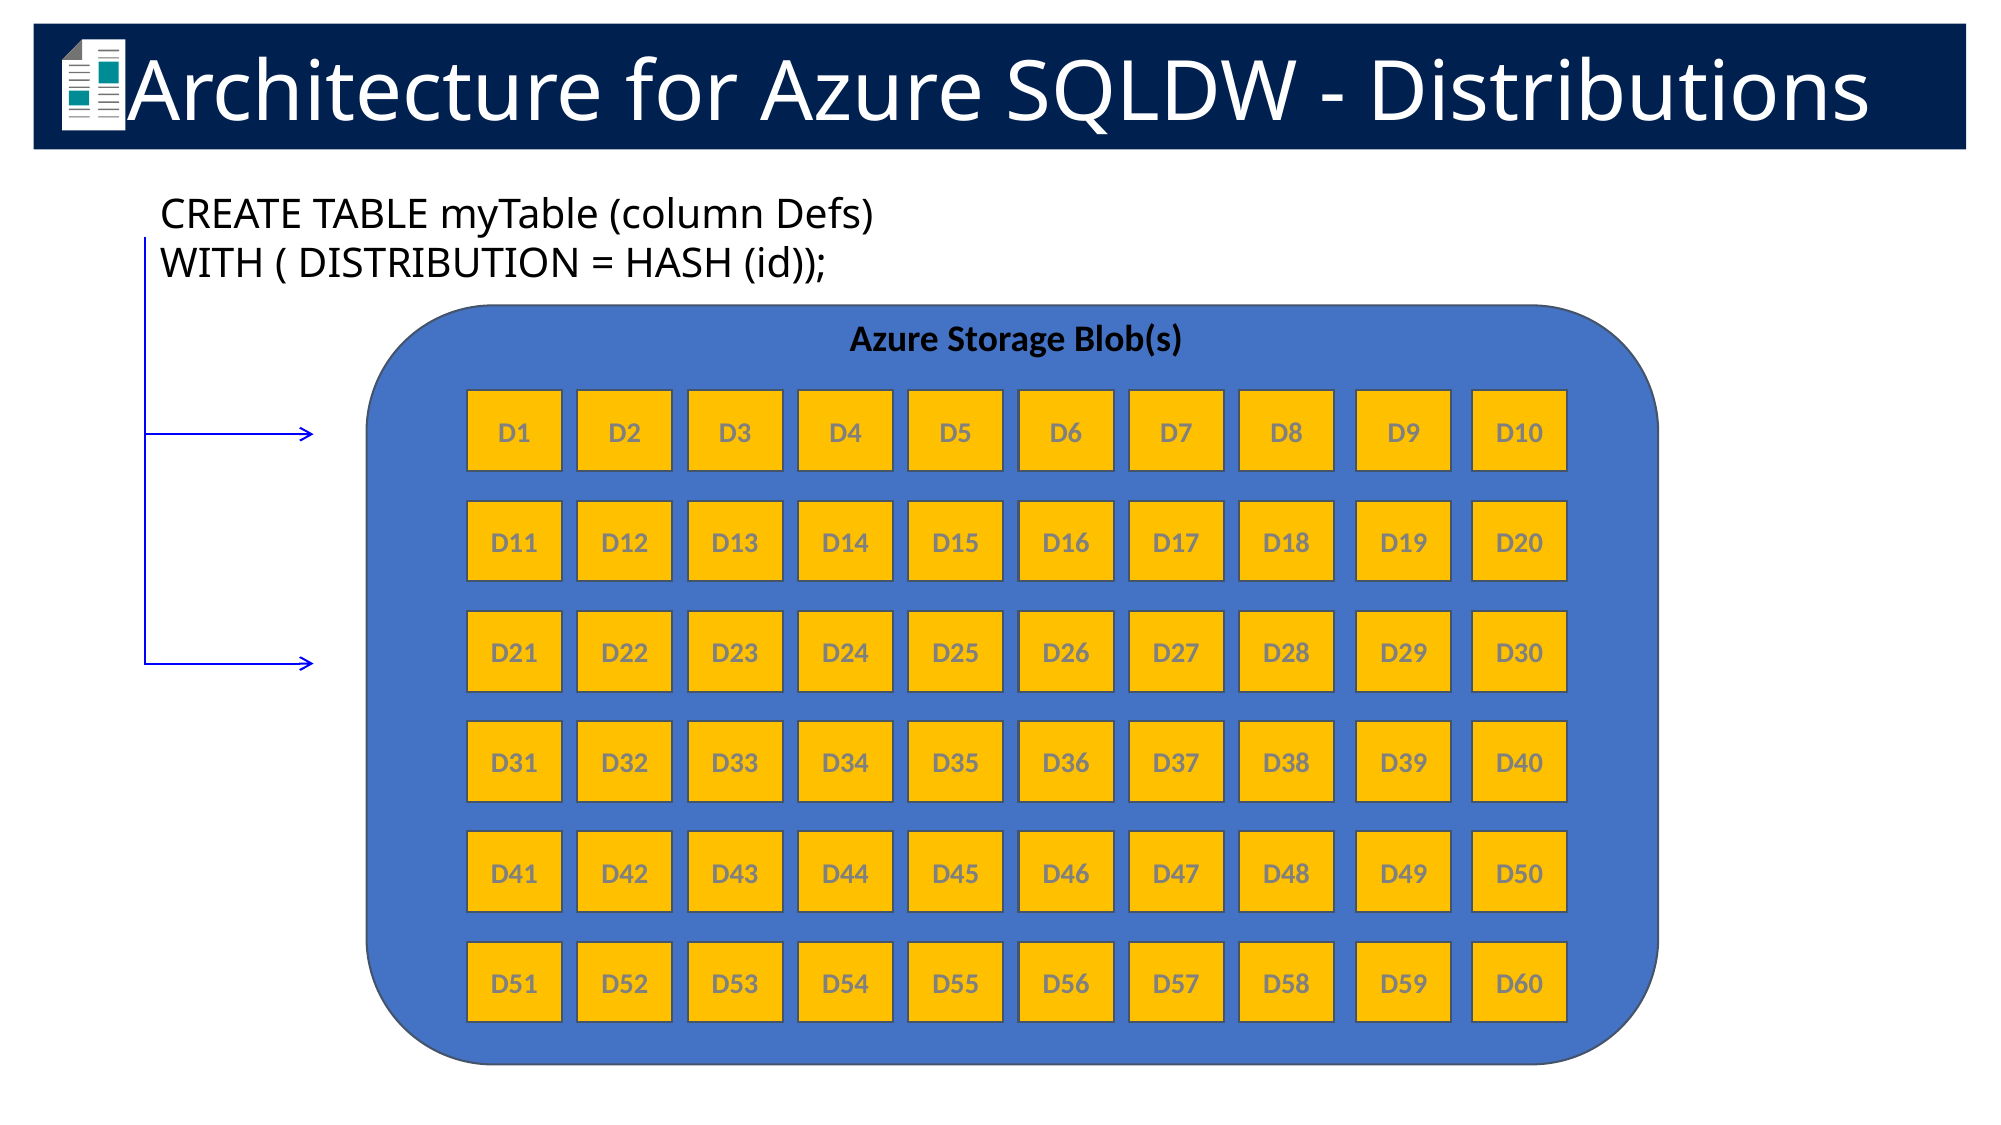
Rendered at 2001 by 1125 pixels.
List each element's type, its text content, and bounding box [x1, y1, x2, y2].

text_box Architecture for Azure SQLDW - Distributions [33, 23, 1967, 151]
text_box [366, 305, 1659, 1065]
text_box CREATE TABLE myTable (column Defs) WITH ( DISTRIBUTION = HASH (id)); [145, 180, 1411, 293]
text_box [145, 237, 314, 664]
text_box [62, 39, 126, 131]
